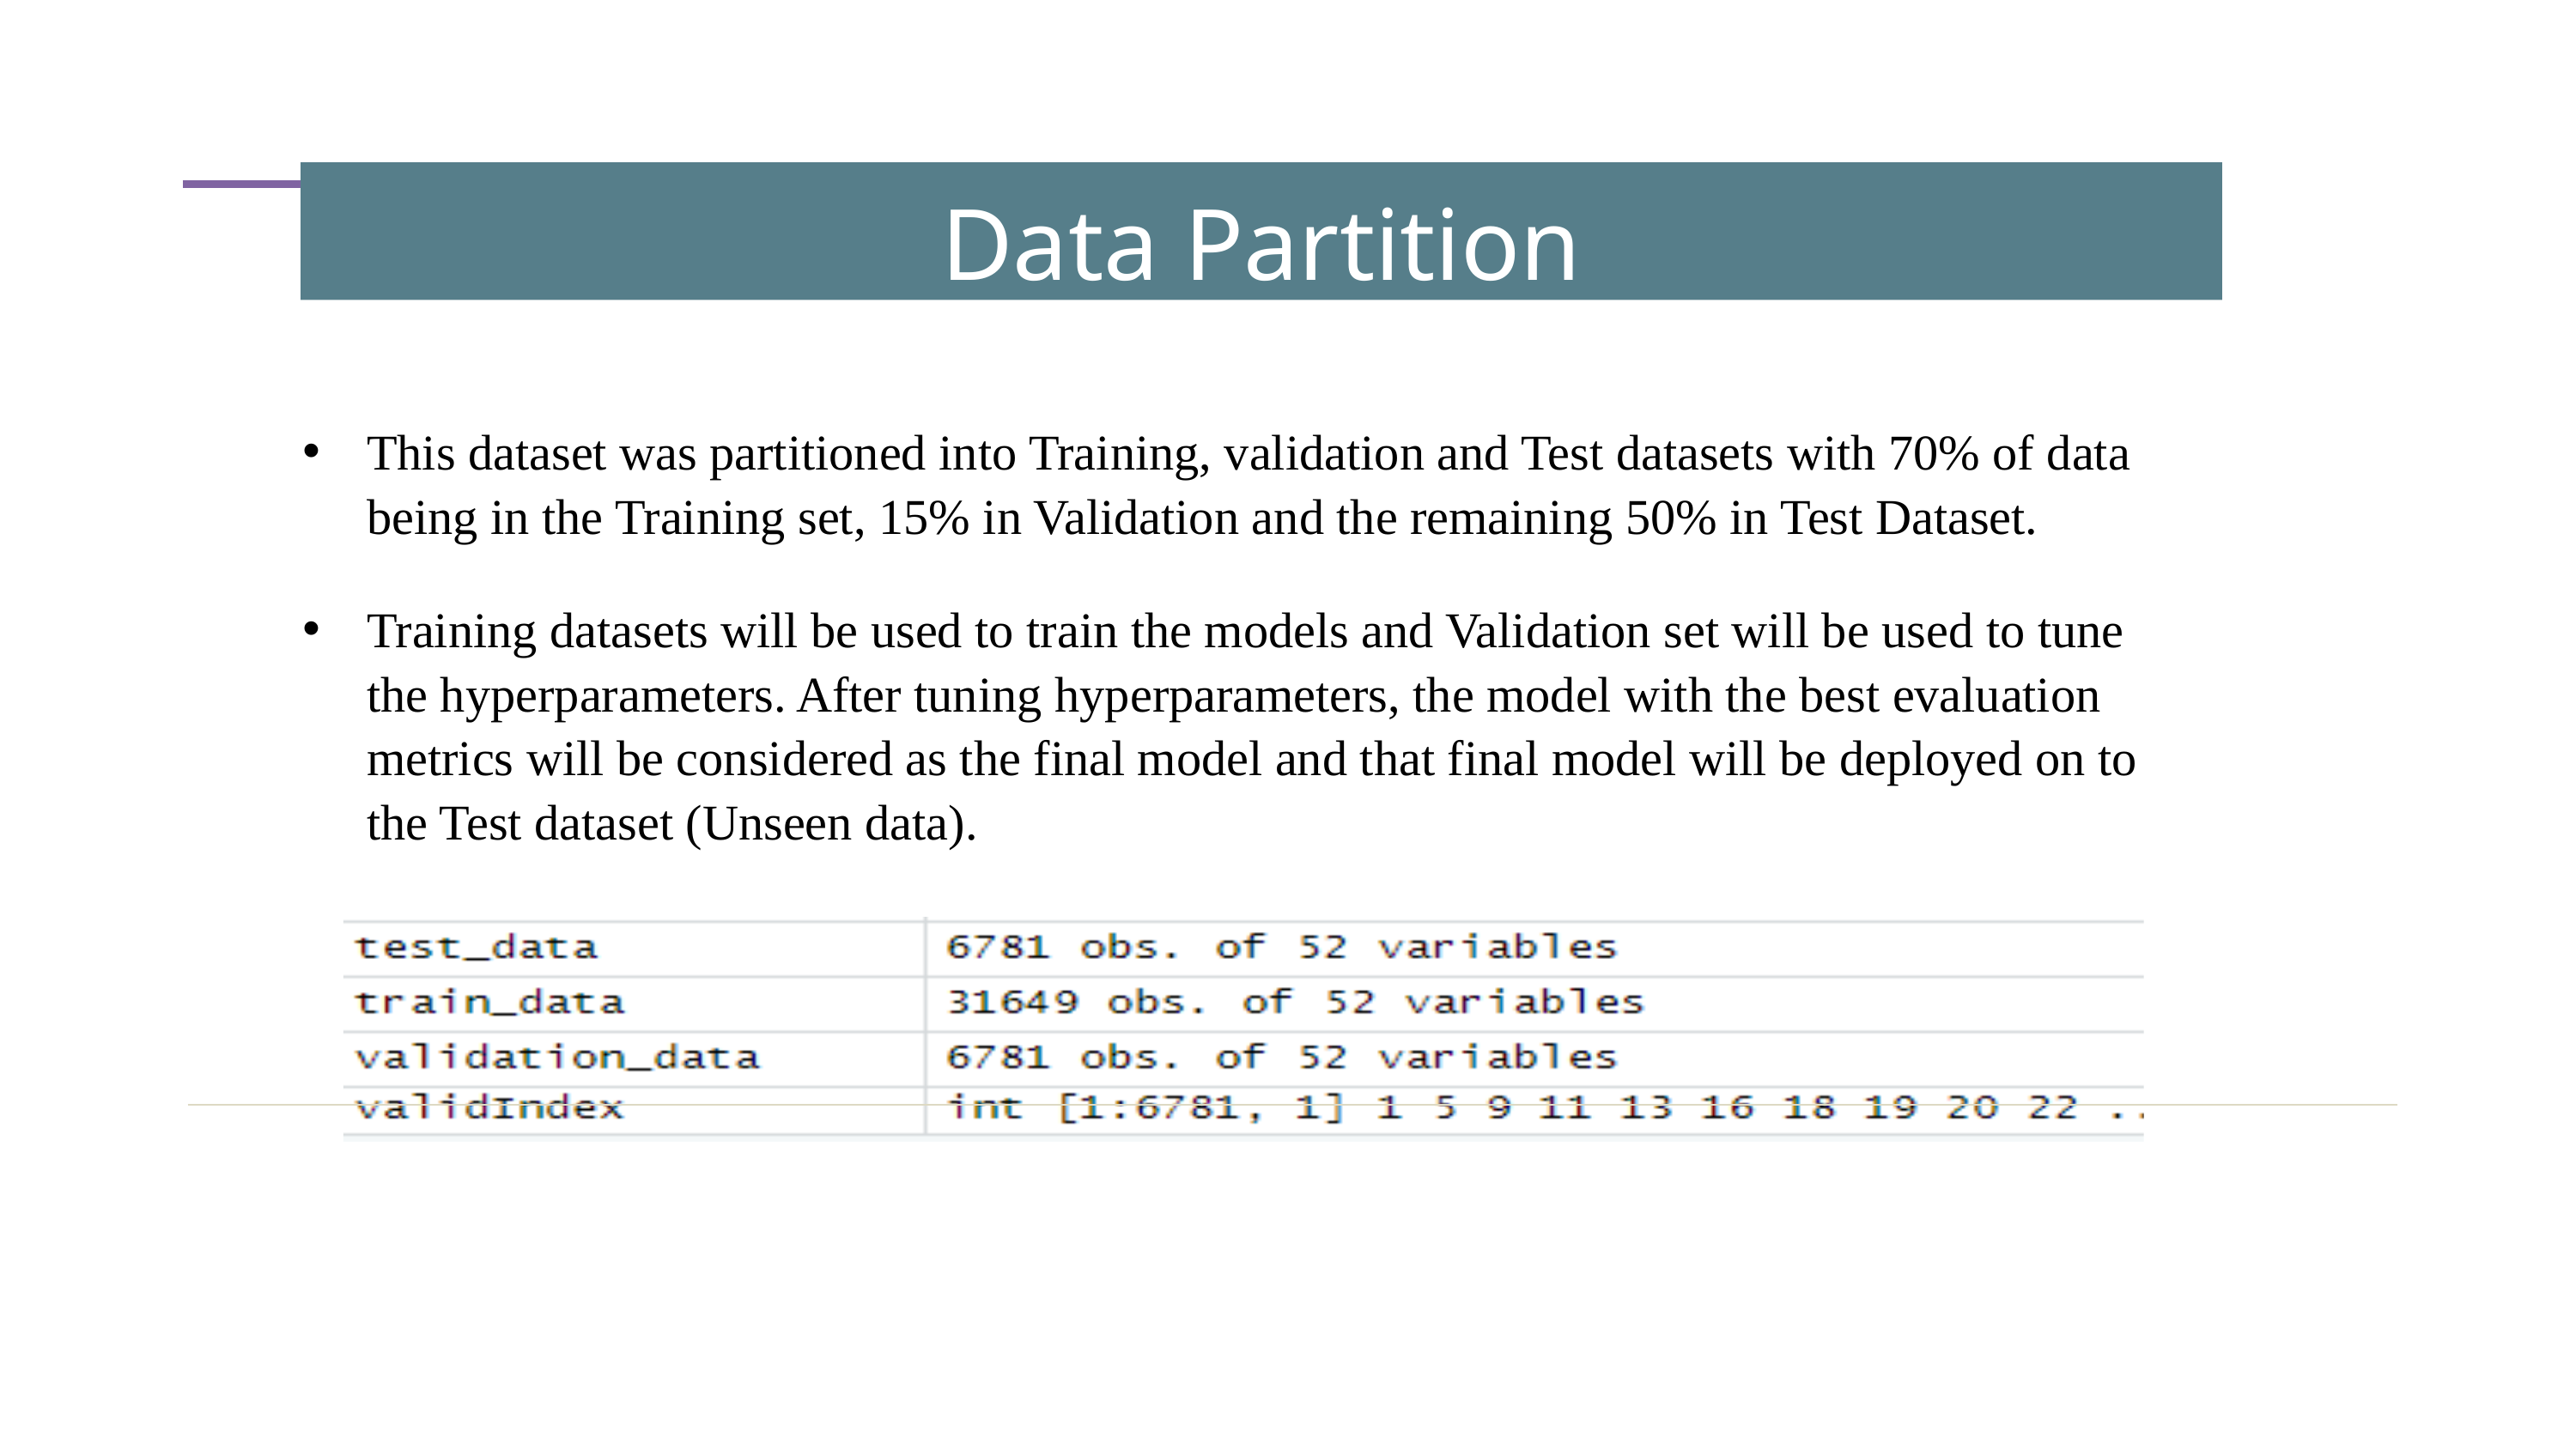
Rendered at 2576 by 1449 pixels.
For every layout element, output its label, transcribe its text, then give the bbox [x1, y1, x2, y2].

picture [343, 917, 2144, 1104]
text_box Data Partition [301, 162, 2222, 300]
text_box This dataset was partitioned into Training, validation and Test datasets with 70% of data being in the Training set, 15% in Validation and the remaining 50% in Test Dataset. [289, 409, 2179, 551]
text_box Training datasets will be used to train the models and Validation set will be used to tune the hyperparameters. After tuning hyperparameters, the model with the best evaluation metrics will be considered as the final model and that final model will be deployed on to the Test dataset (Unseen data). [289, 586, 2179, 857]
picture [343, 1106, 2144, 1142]
